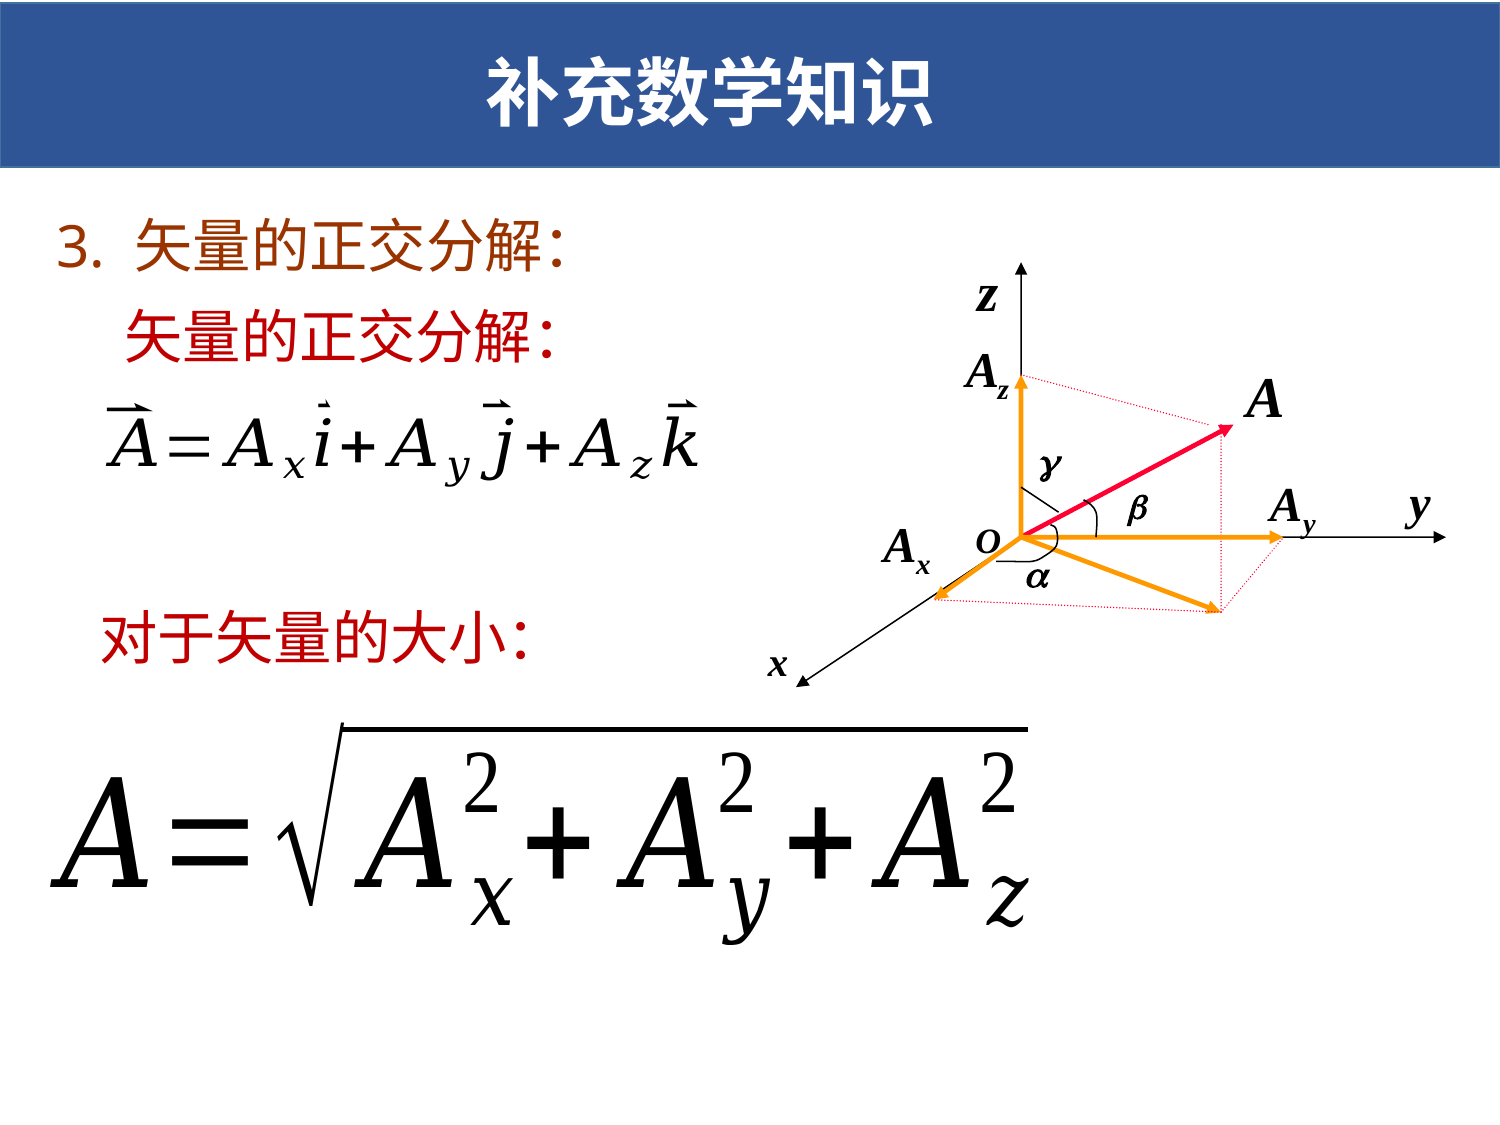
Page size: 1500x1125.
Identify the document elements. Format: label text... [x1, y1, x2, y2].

text_box 3. 矢量的正交分解： [41, 202, 616, 287]
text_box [758, 262, 1446, 688]
text_box [0, 2, 1500, 168]
text_box 补充数学知识 [470, 38, 951, 144]
